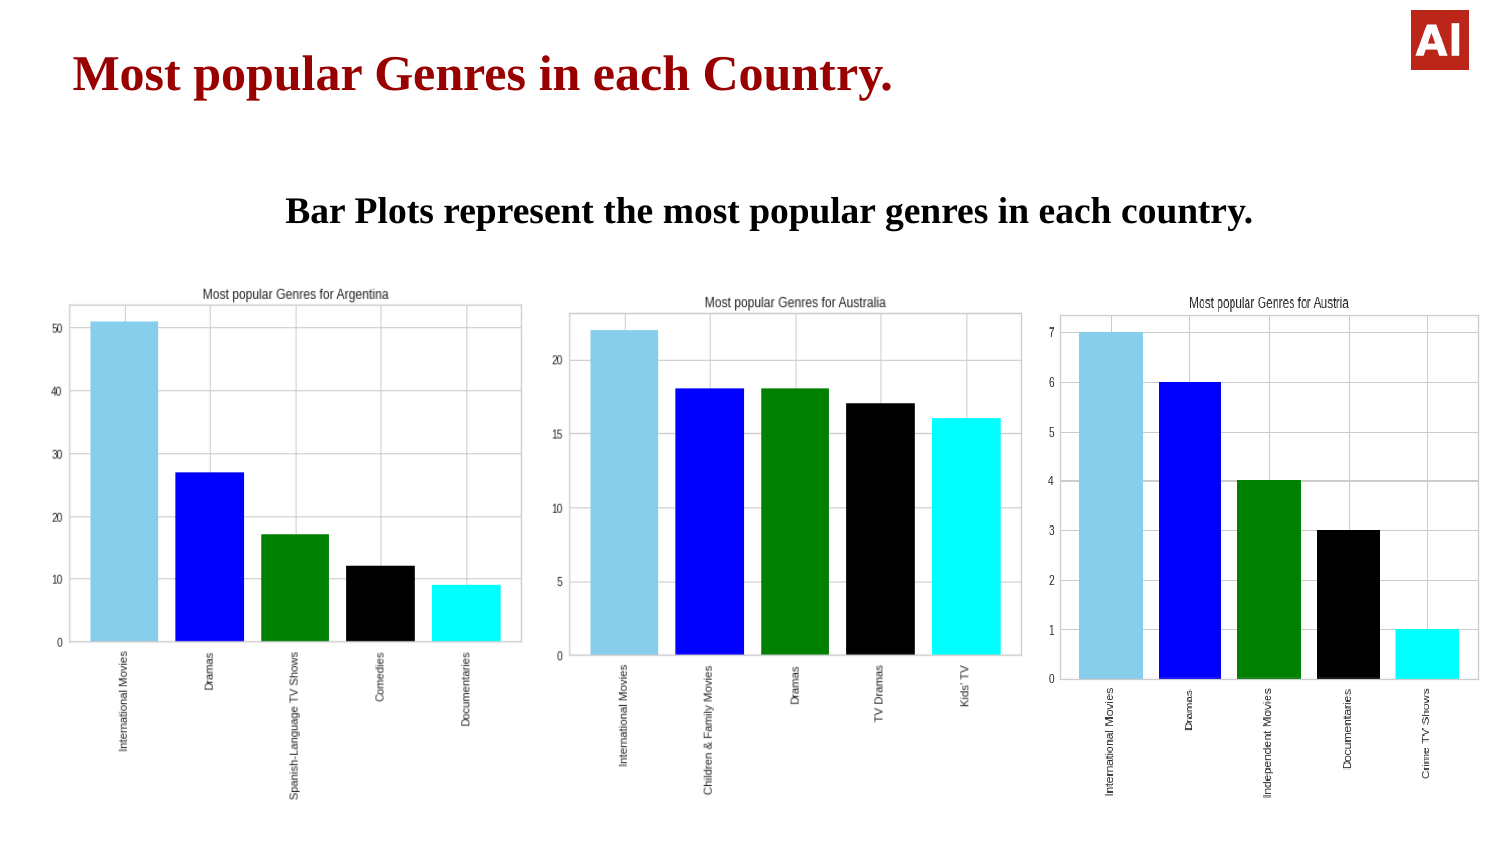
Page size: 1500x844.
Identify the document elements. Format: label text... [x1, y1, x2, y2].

picture [1041, 289, 1484, 810]
picture [44, 281, 528, 809]
text_box Bar Plots represent the most popular genres in each country. [240, 178, 1300, 239]
picture [544, 289, 1028, 801]
picture [1411, 10, 1469, 70]
text_box Most popular Genres in each Country. [52, 32, 914, 108]
